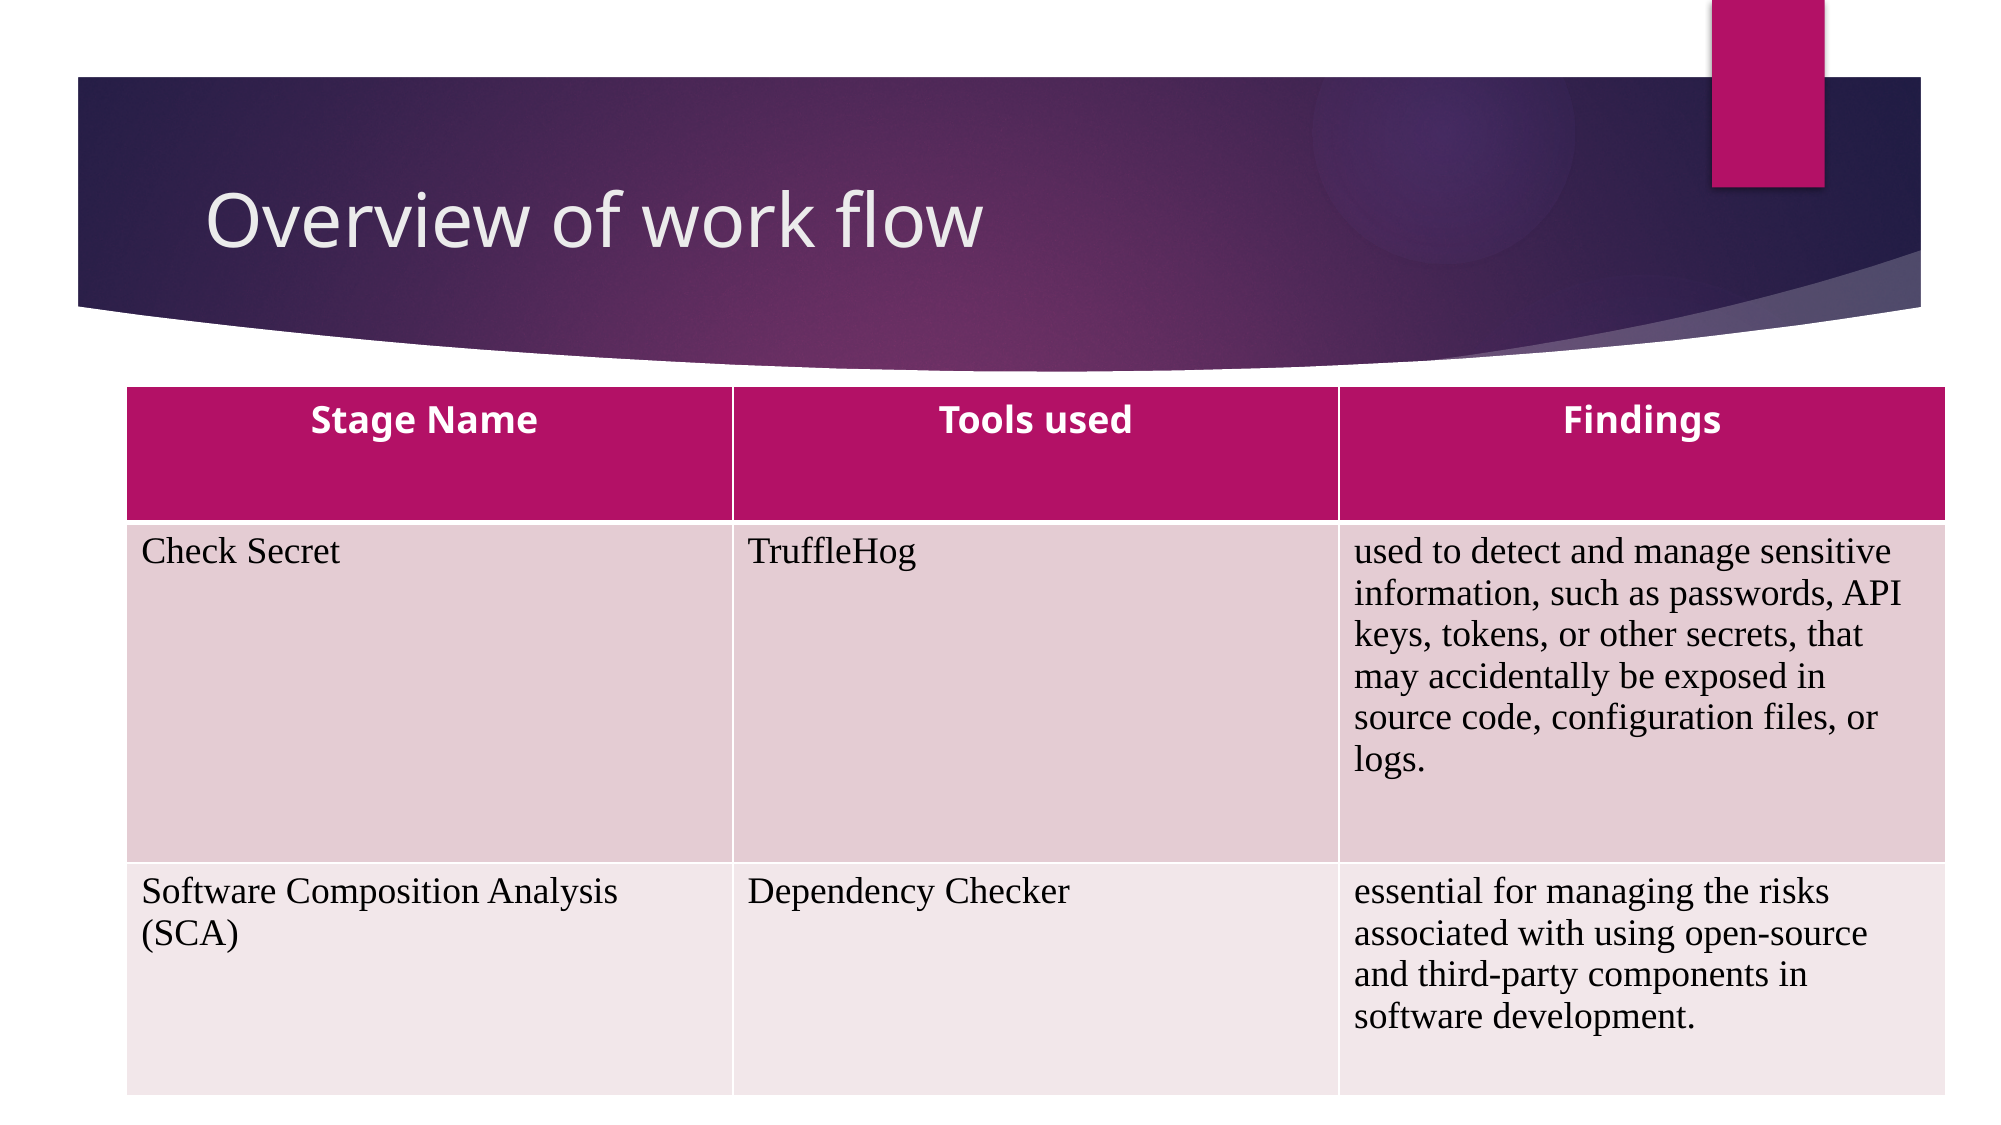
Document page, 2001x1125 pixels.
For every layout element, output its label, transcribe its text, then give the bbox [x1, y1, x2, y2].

table_header Tools used [734, 387, 1338, 520]
table_cell essential for managing the risks associated with using open-source and third-party components in software development. [1340, 864, 1945, 1095]
table_header Findings [1340, 387, 1945, 520]
table_cell Check Secret [127, 525, 732, 862]
title Overview of work flow [189, 159, 1627, 276]
table_header Stage Name [127, 387, 732, 520]
table_cell used to detect and manage sensitive information, such as passwords, API keys, tokens, or other secrets, that may accidentally be exposed in source code, configuration files, or logs. [1340, 525, 1945, 862]
table_cell Dependency Checker [734, 864, 1338, 1095]
table_cell Software Composition Analysis (SCA) [127, 864, 732, 1095]
table_cell TruffleHog [734, 525, 1338, 862]
